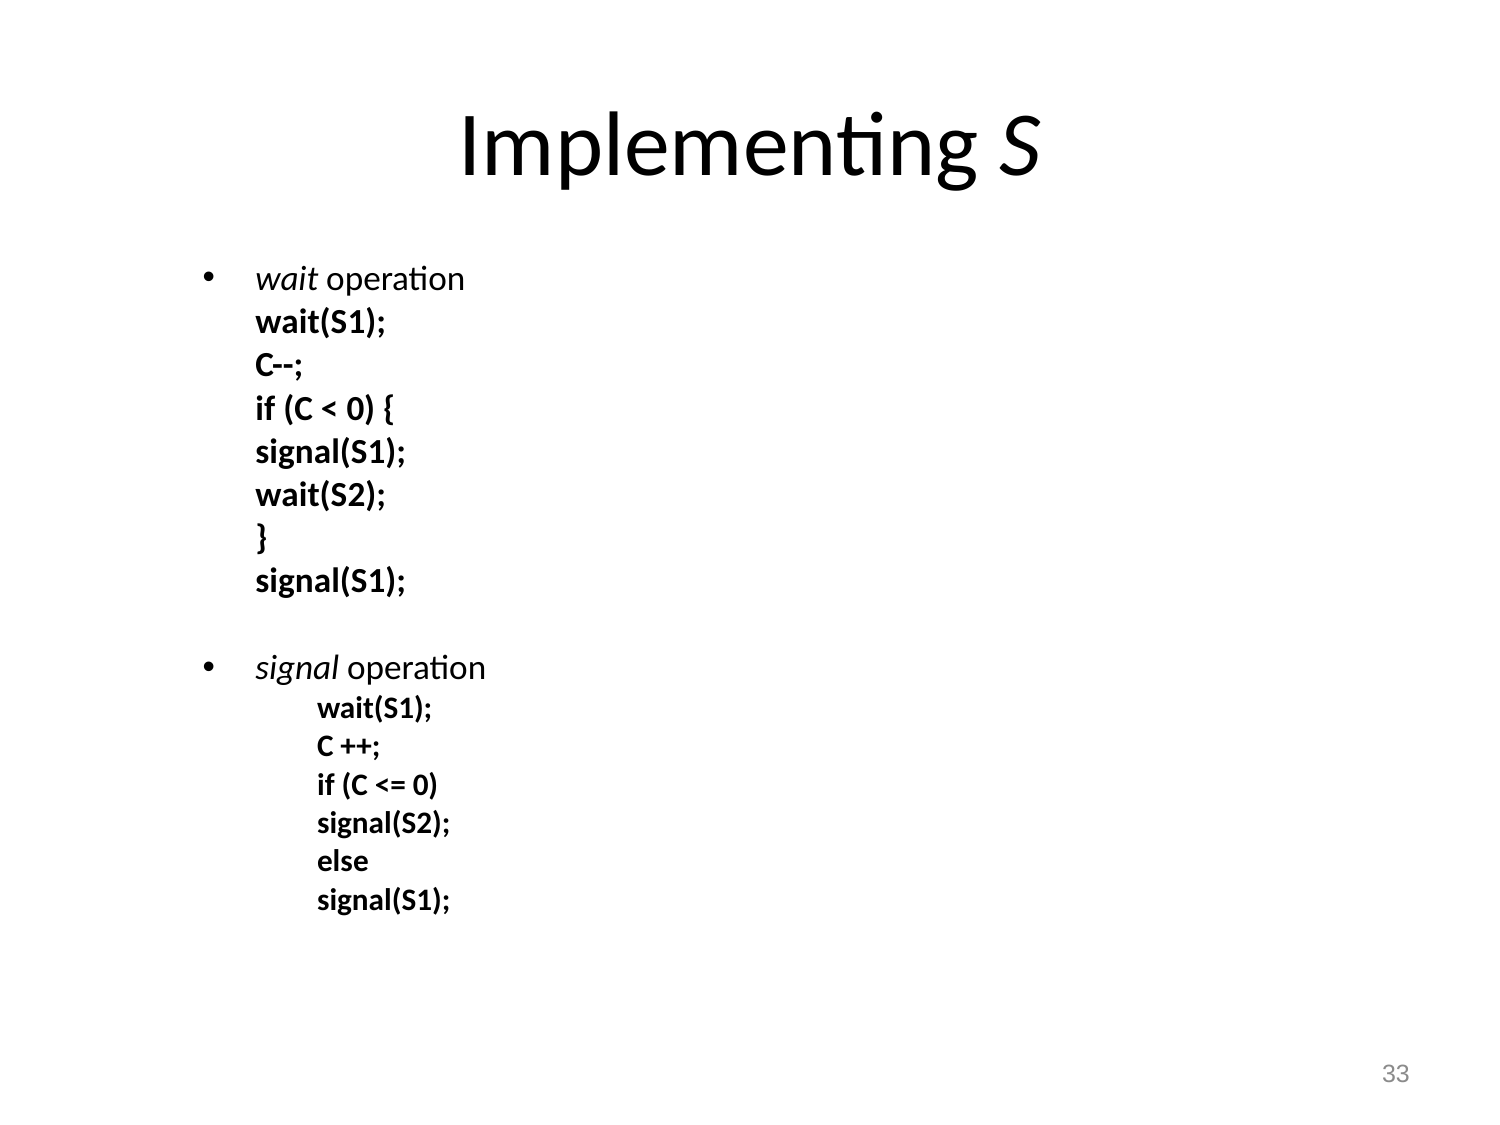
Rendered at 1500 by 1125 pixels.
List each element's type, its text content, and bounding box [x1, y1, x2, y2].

slide_number 33 [1074, 1042, 1425, 1103]
title Implementing S [75, 45, 1425, 233]
list wait operation wait(S1); C--; if (C < 0) { signal(S1); wait(S2); } signal(S1); signal operation wait(S1); C ++; if (C <= 0) signal(S2); else signal(S1); [187, 252, 1341, 928]
